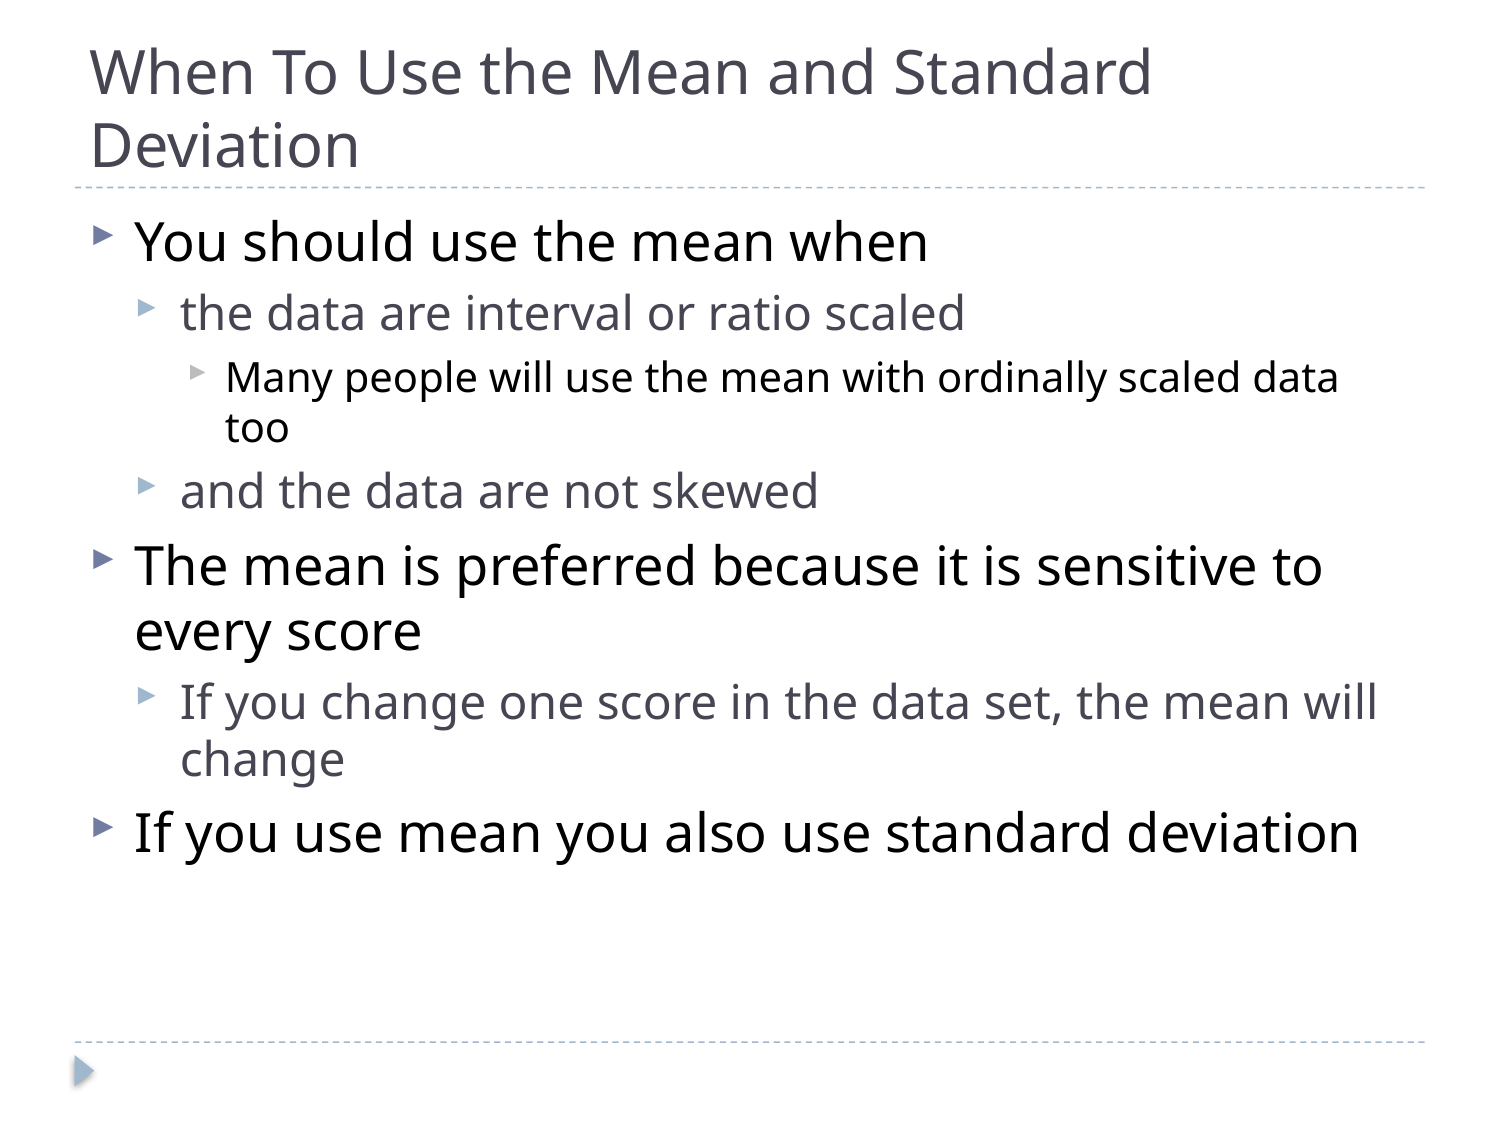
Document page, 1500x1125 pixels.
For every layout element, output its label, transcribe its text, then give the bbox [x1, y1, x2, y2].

title When To Use the Mean and Standard Deviation [75, 24, 1425, 188]
list You should use the mean when the data are interval or ratio scaled Many people will use the mean with ordinally scaled data too and the data are not skewed The mean is preferred because it is sensitive to every score If you change one score in the data set, the mean will change If you use mean you also use standard deviation [75, 200, 1425, 1006]
